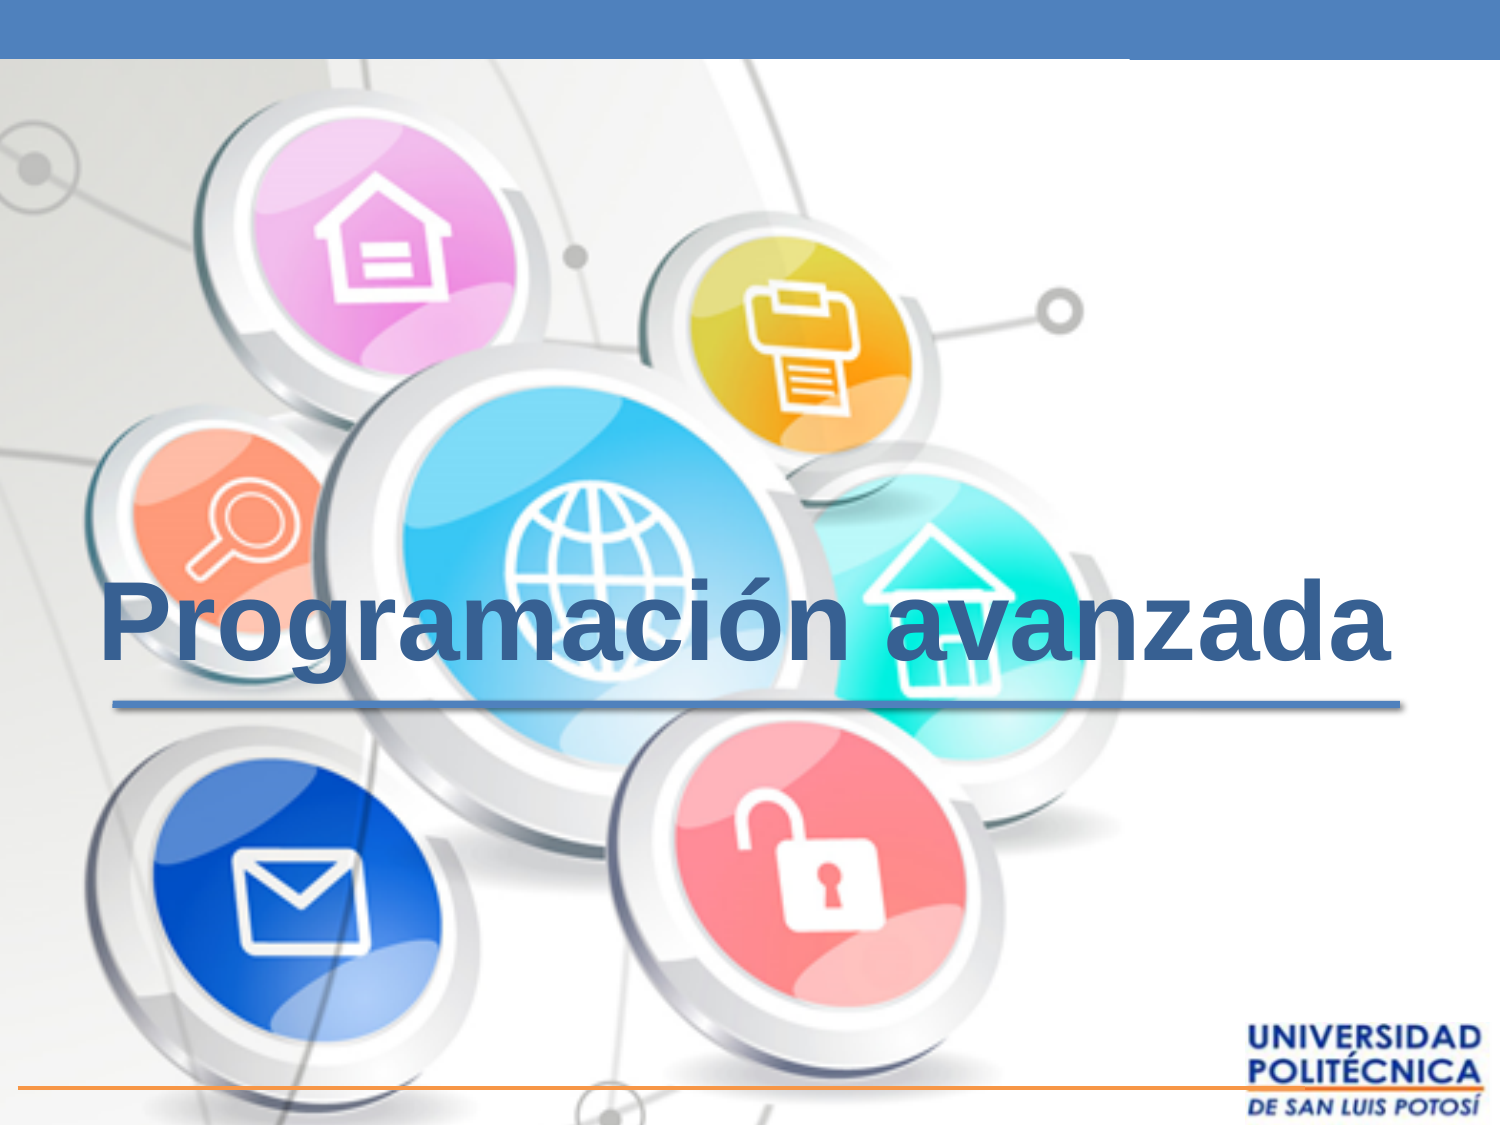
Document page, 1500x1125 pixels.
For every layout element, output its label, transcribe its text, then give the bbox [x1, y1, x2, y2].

text_box Programación avanzada [83, 540, 1407, 691]
picture [1245, 1022, 1492, 1125]
picture [0, 59, 1130, 1125]
